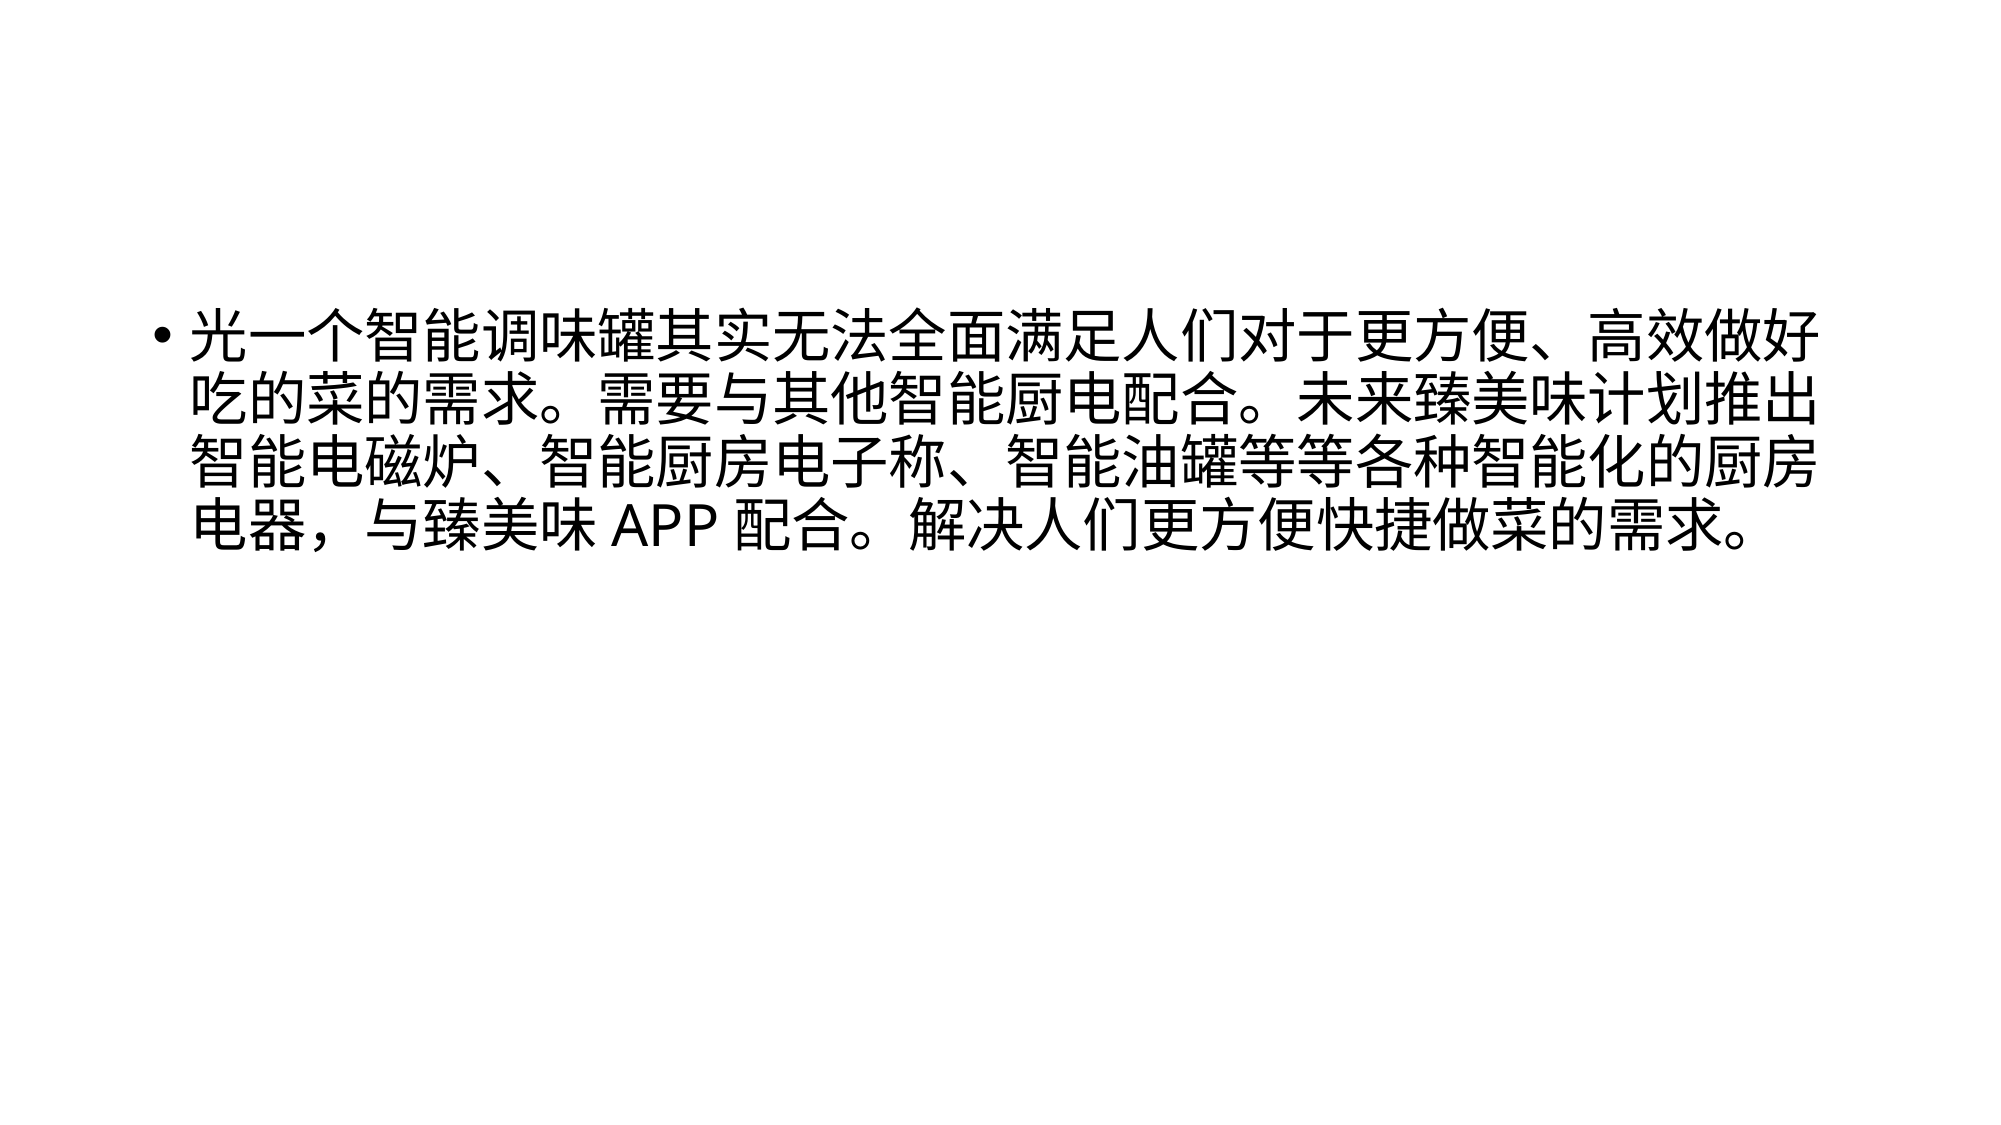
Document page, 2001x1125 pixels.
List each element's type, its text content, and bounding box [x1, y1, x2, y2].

list 光一个智能调味罐其实无法全面满足人们对于更方便、高效做好吃的菜的需求。需要与其他智能厨电配合。未来臻美味计划推出智能电磁炉、智能厨房电子称、智能油罐等等各种智能化的厨房电器，与臻美味APP配合。解决人们更方便快捷做菜的需求。 [137, 299, 1863, 1014]
